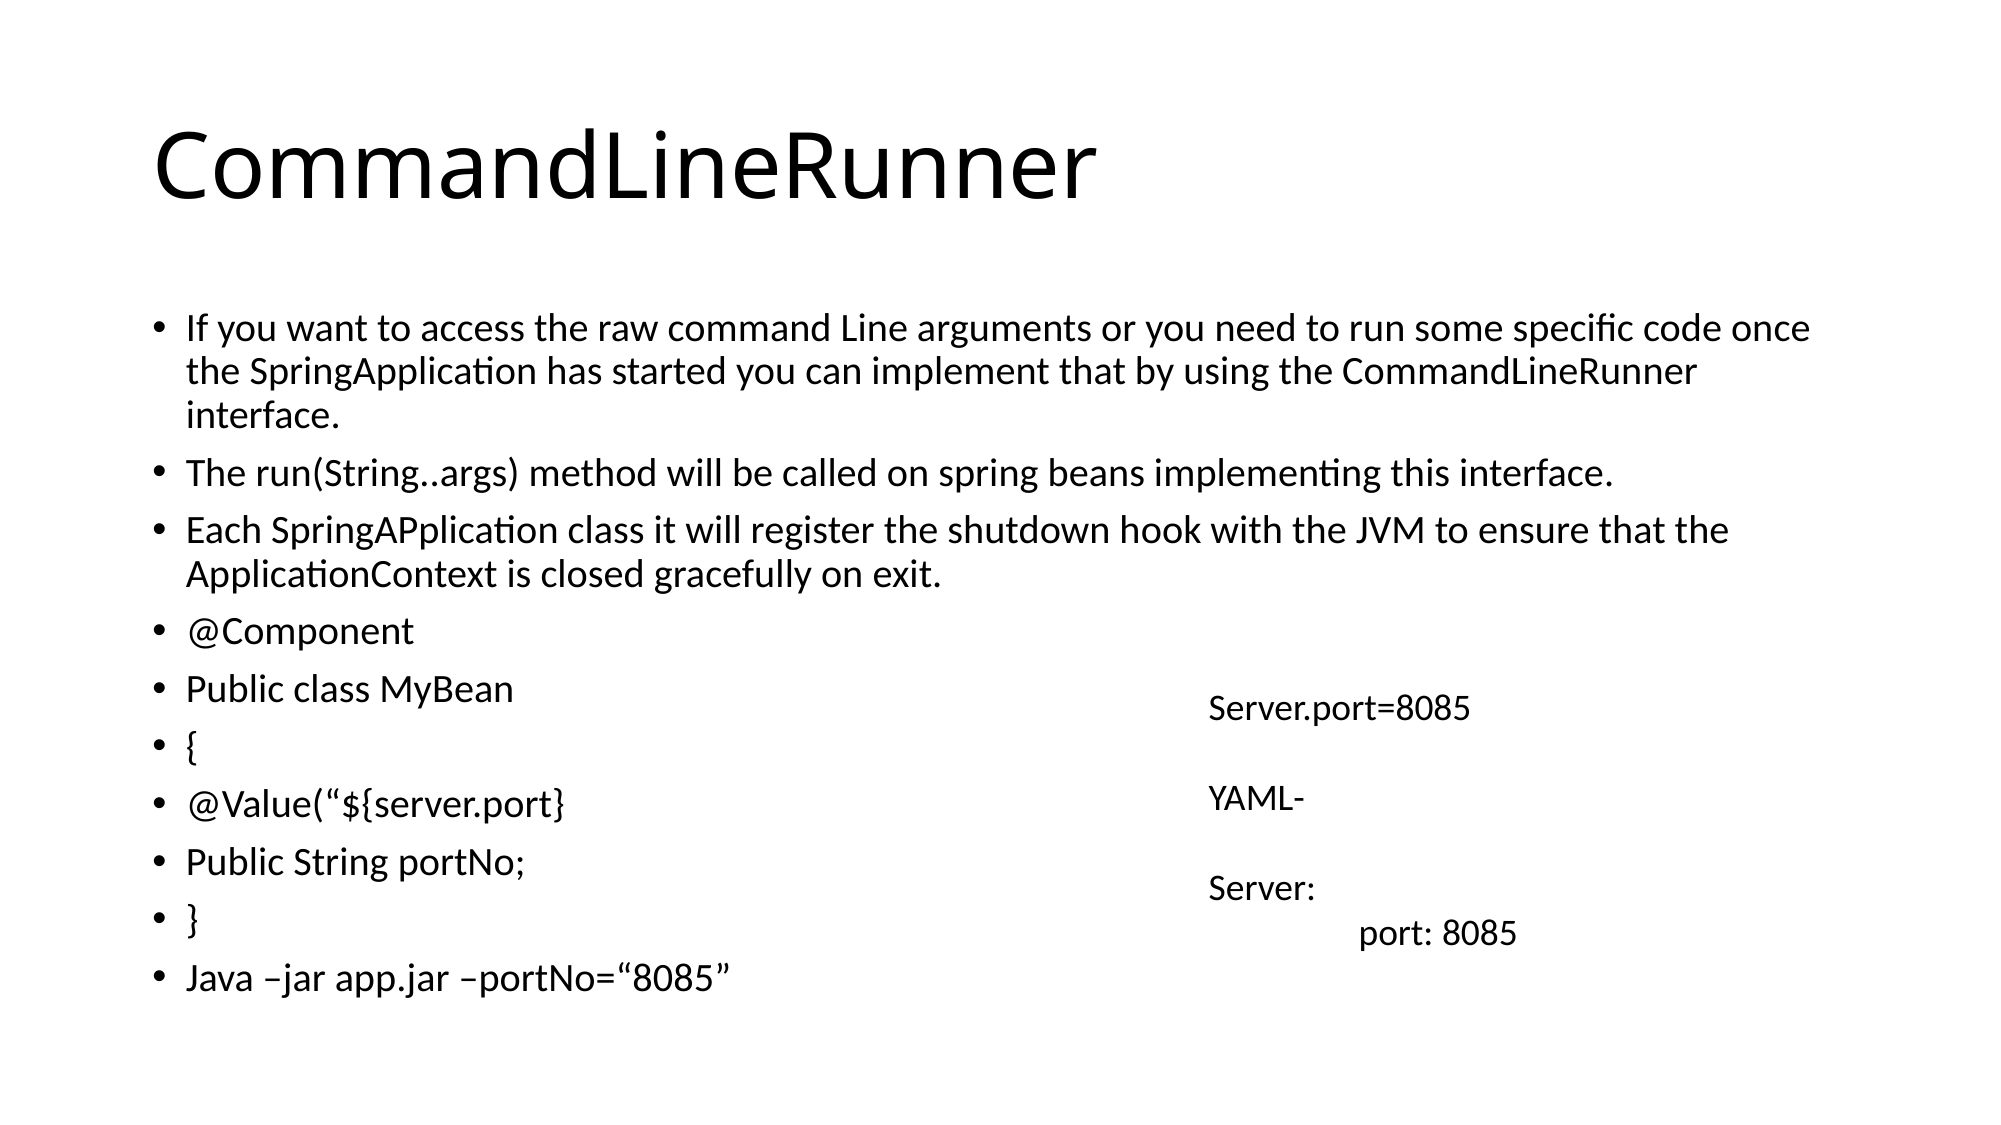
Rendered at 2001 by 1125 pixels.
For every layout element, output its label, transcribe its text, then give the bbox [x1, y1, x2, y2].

text_box Server.port=8085 YAML- Server: port: 8085 [1193, 675, 1882, 1006]
list If you want to access the raw command Line arguments or you need to run some specific code once the SpringApplication has started you can implement that by using the CommandLineRunner interface. The run(String..args) method will be called on spring beans implementing this interface. Each SpringAPplication class it will register the shutdown hook with the JVM to ensure that the ApplicationContext is closed gracefully on exit. @Component Public class MyBean { @Value(“${server.port} Public String portNo; } Java –jar app.jar –portNo=“8085” [137, 299, 1863, 1014]
title CommandLineRunner [137, 59, 1863, 278]
